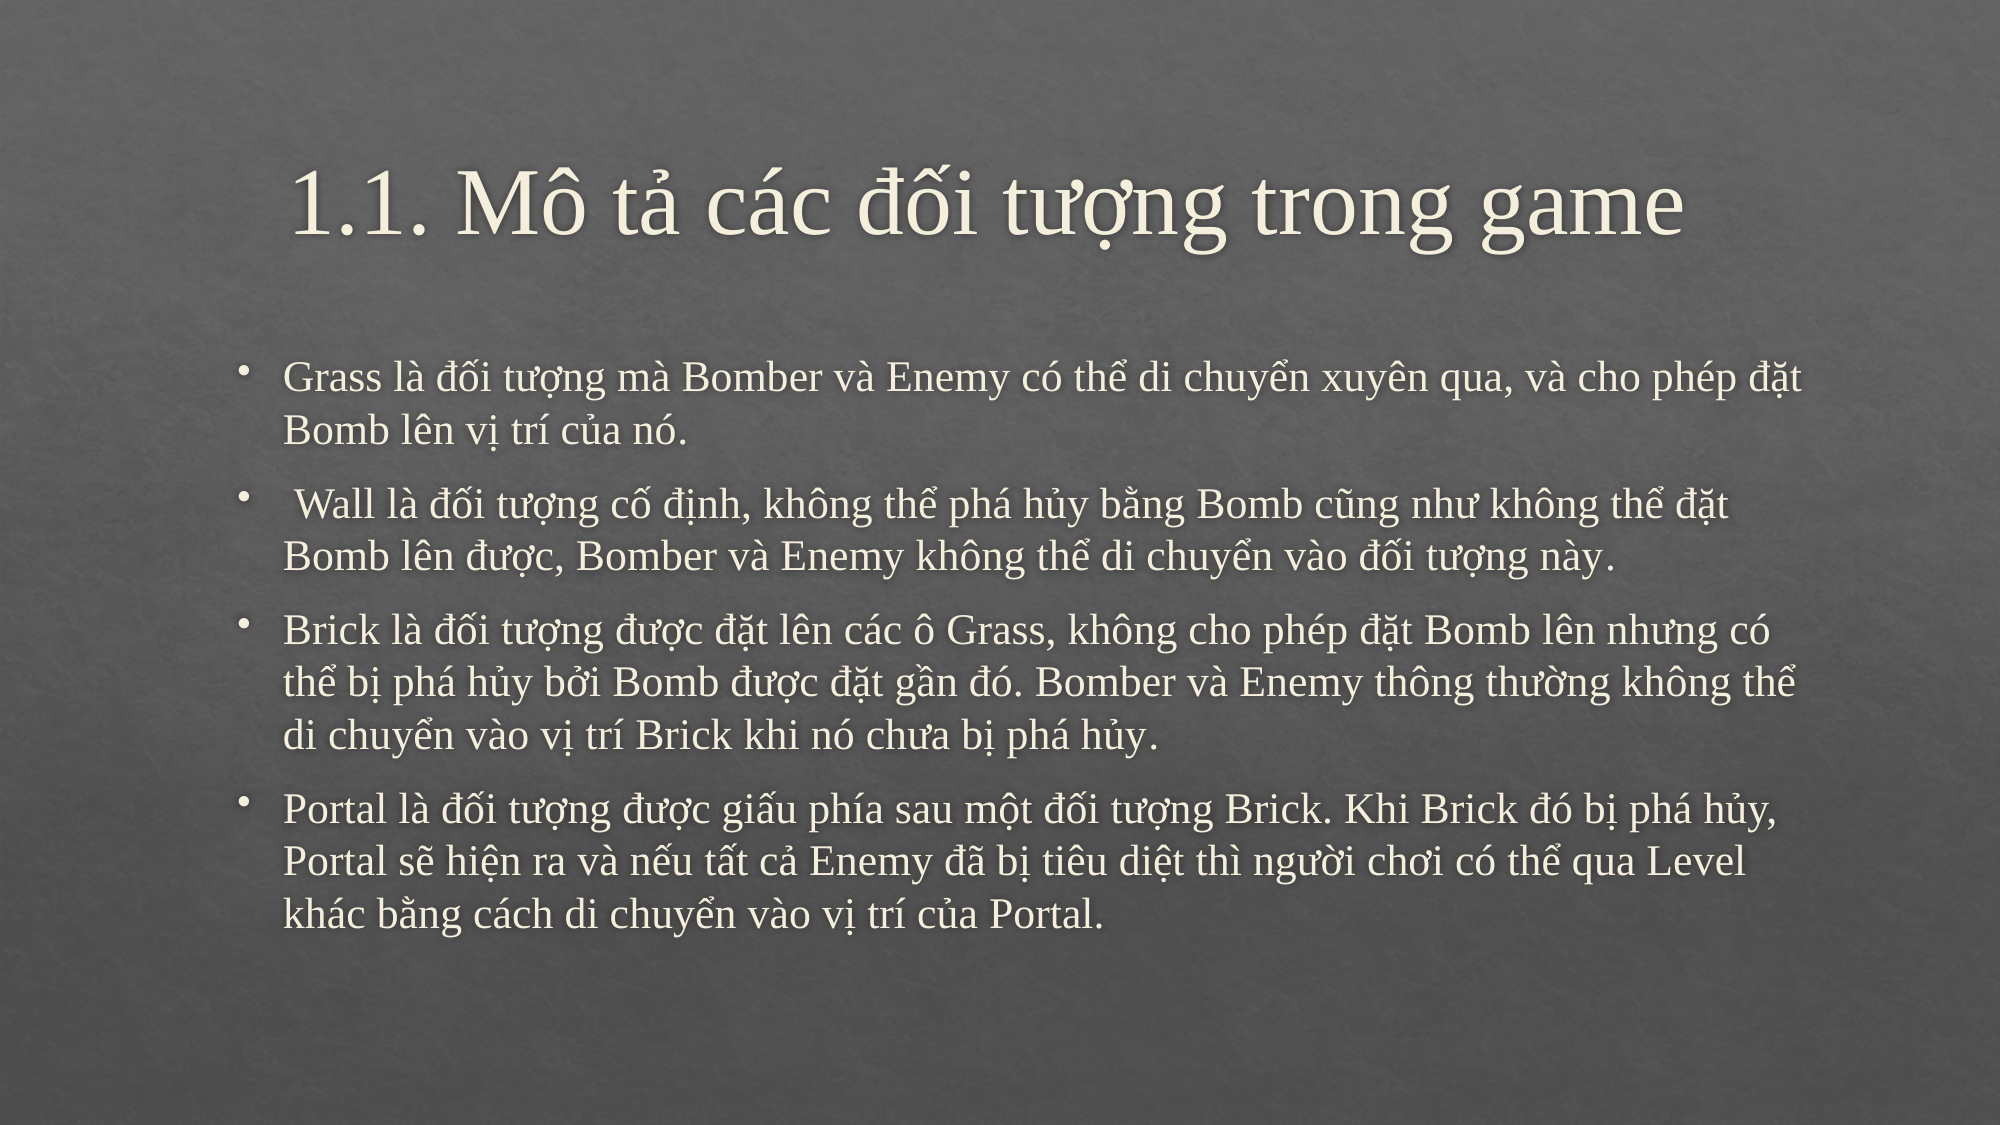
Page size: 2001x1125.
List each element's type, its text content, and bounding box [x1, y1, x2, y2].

title 1.1. Mô tả các đối tượng trong game [149, 99, 1849, 307]
list Grass là đối tượng mà Bomber và Enemy có thể di chuyển xuyên qua, và cho phép đặt Bomb lên vị trí của nó. Wall là đối tượng cố định, không thể phá hủy bằng Bomb cũng như không thể đặt Bomb lên được, Bomber và Enemy không thể di chuyển vào đối tượng này. Brick là đối tượng được đặt lên các ô Grass, không cho phép đặt Bomb lên nhưng có thể bị phá hủy bởi Bomb được đặt gần đó. Bomber và Enemy thông thường không thể di chuyển vào vị trí Brick khi nó chưa bị phá hủy. Portal là đối tượng được giấu phía sau một đối tượng Brick. Khi Brick đó bị phá hủy, Portal sẽ hiện ra và nếu tất cả Enemy đã bị tiêu diệt thì người chơi có thể qua Level khác bằng cách di chuyển vào vị trí của Portal. [149, 340, 1849, 950]
